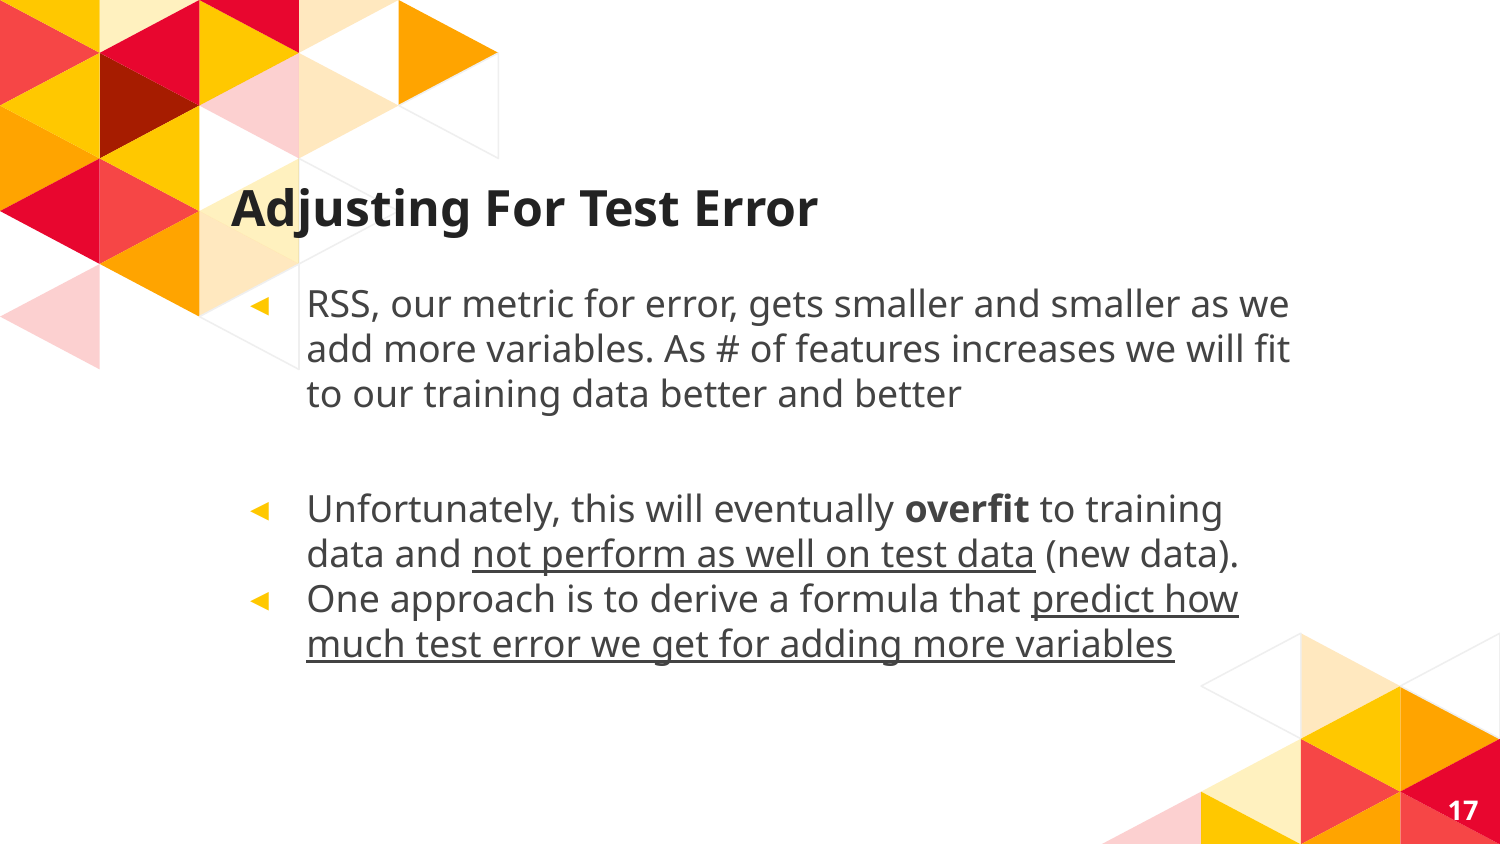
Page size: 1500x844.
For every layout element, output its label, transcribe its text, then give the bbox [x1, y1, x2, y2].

list RSS, our metric for error, gets smaller and smaller as we add more variables. As # of features increases we will fit to our training data better and better Unfortunately, this will eventually overfit to training data and not perform as well on test data (new data). One approach is to derive a formula that predict how much test error we get for adding more variables [216, 264, 1307, 741]
slide_number ‹#› [1403, 779, 1494, 844]
title Adjusting For Test Error [216, 142, 1276, 252]
